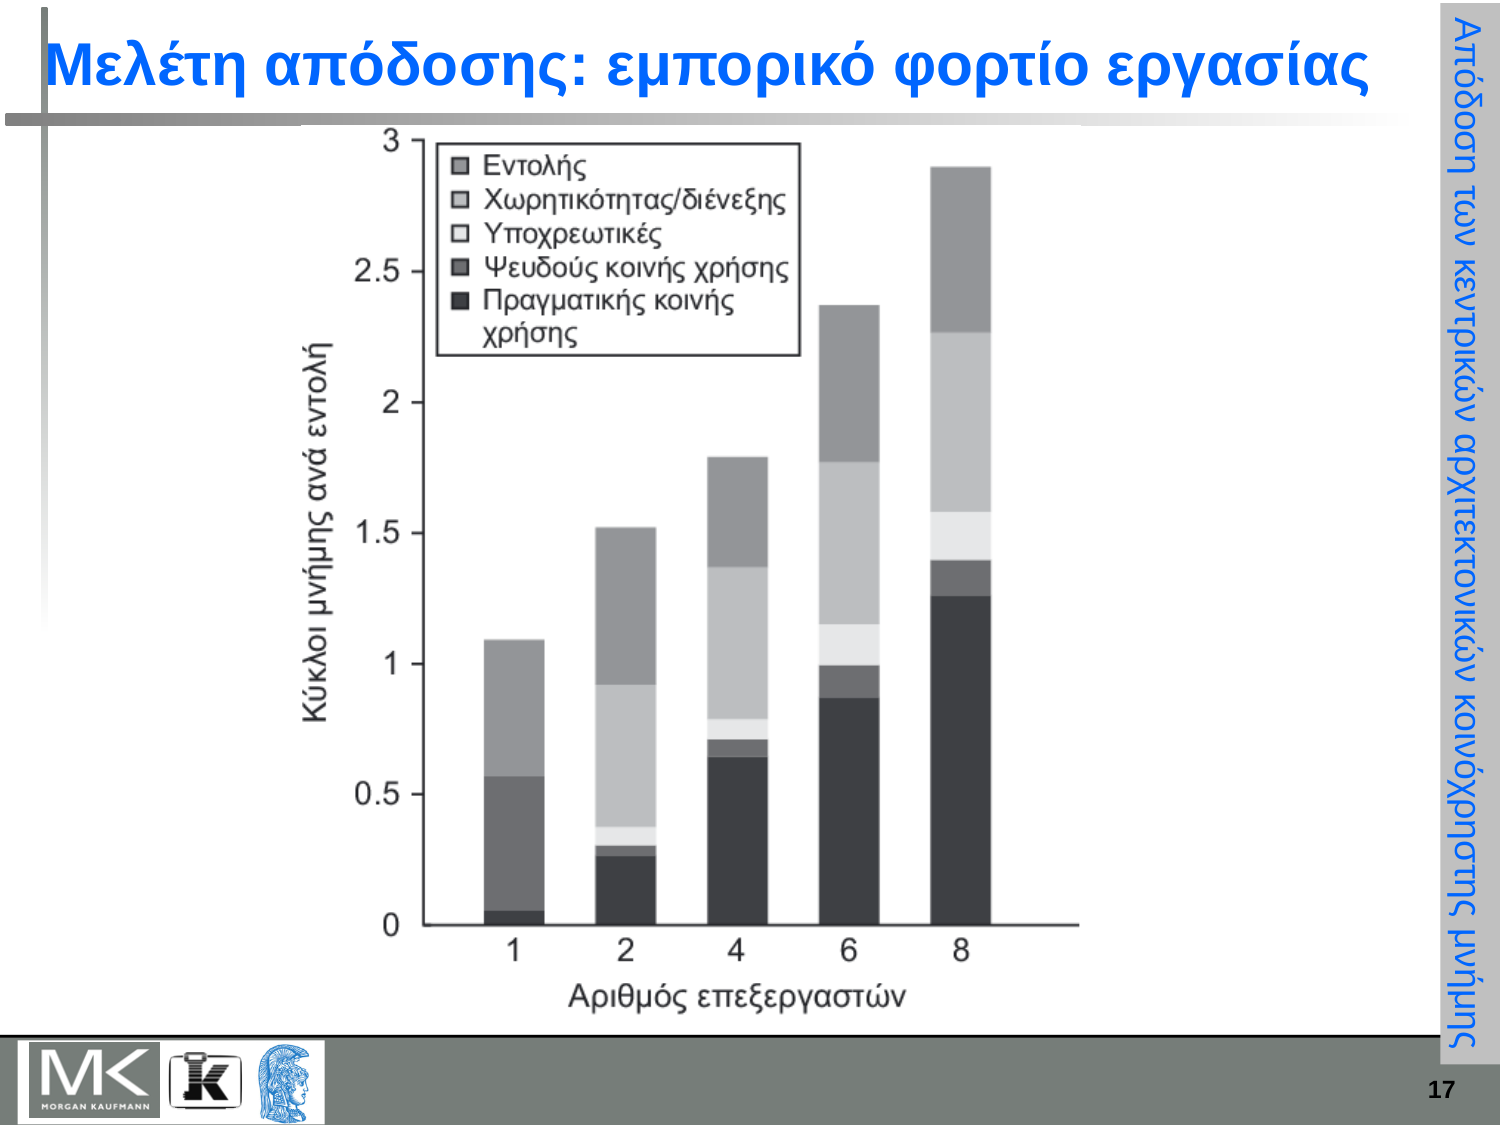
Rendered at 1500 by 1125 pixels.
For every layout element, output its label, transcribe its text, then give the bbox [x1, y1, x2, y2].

title Μελέτη απόδοσης: εμπορικό φορτίο εργασίας [29, 0, 1440, 106]
picture [256, 1042, 311, 1124]
picture [300, 125, 1081, 1016]
picture [29, 1042, 160, 1118]
text_box Απόδοση των κεντρικών αρχιτεκτονικών κοινόχρηστης μνήμης [1440, 3, 1500, 1065]
